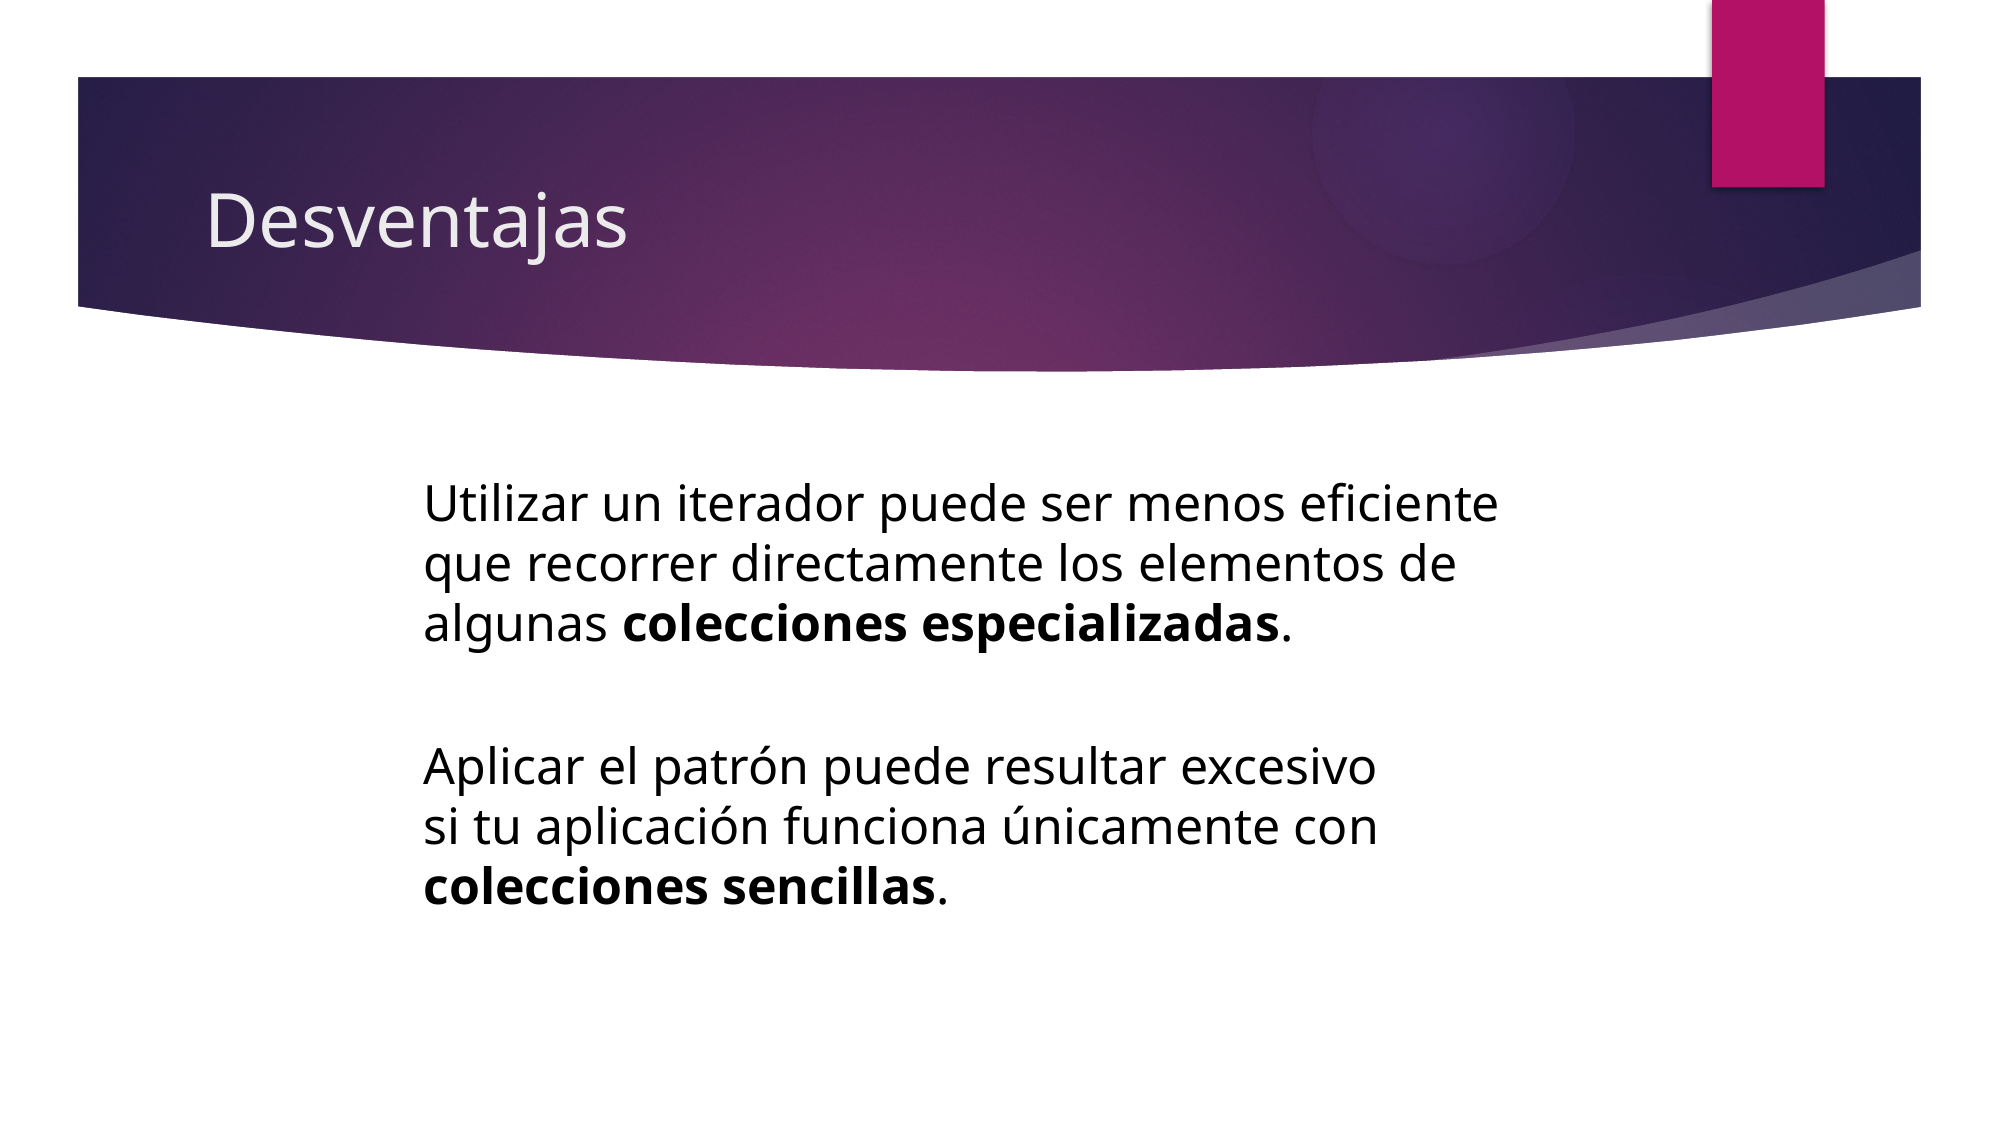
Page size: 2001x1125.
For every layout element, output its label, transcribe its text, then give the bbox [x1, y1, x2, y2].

title Desventajas [189, 159, 1627, 276]
text_box Aplicar el patrón puede resultar excesivo si tu aplicación funciona únicamente con colecciones sencillas. [408, 727, 1409, 922]
text_box Utilizar un iterador puede ser menos eficiente que recorrer directamente los elementos de algunas colecciones especializadas. [408, 463, 1592, 659]
